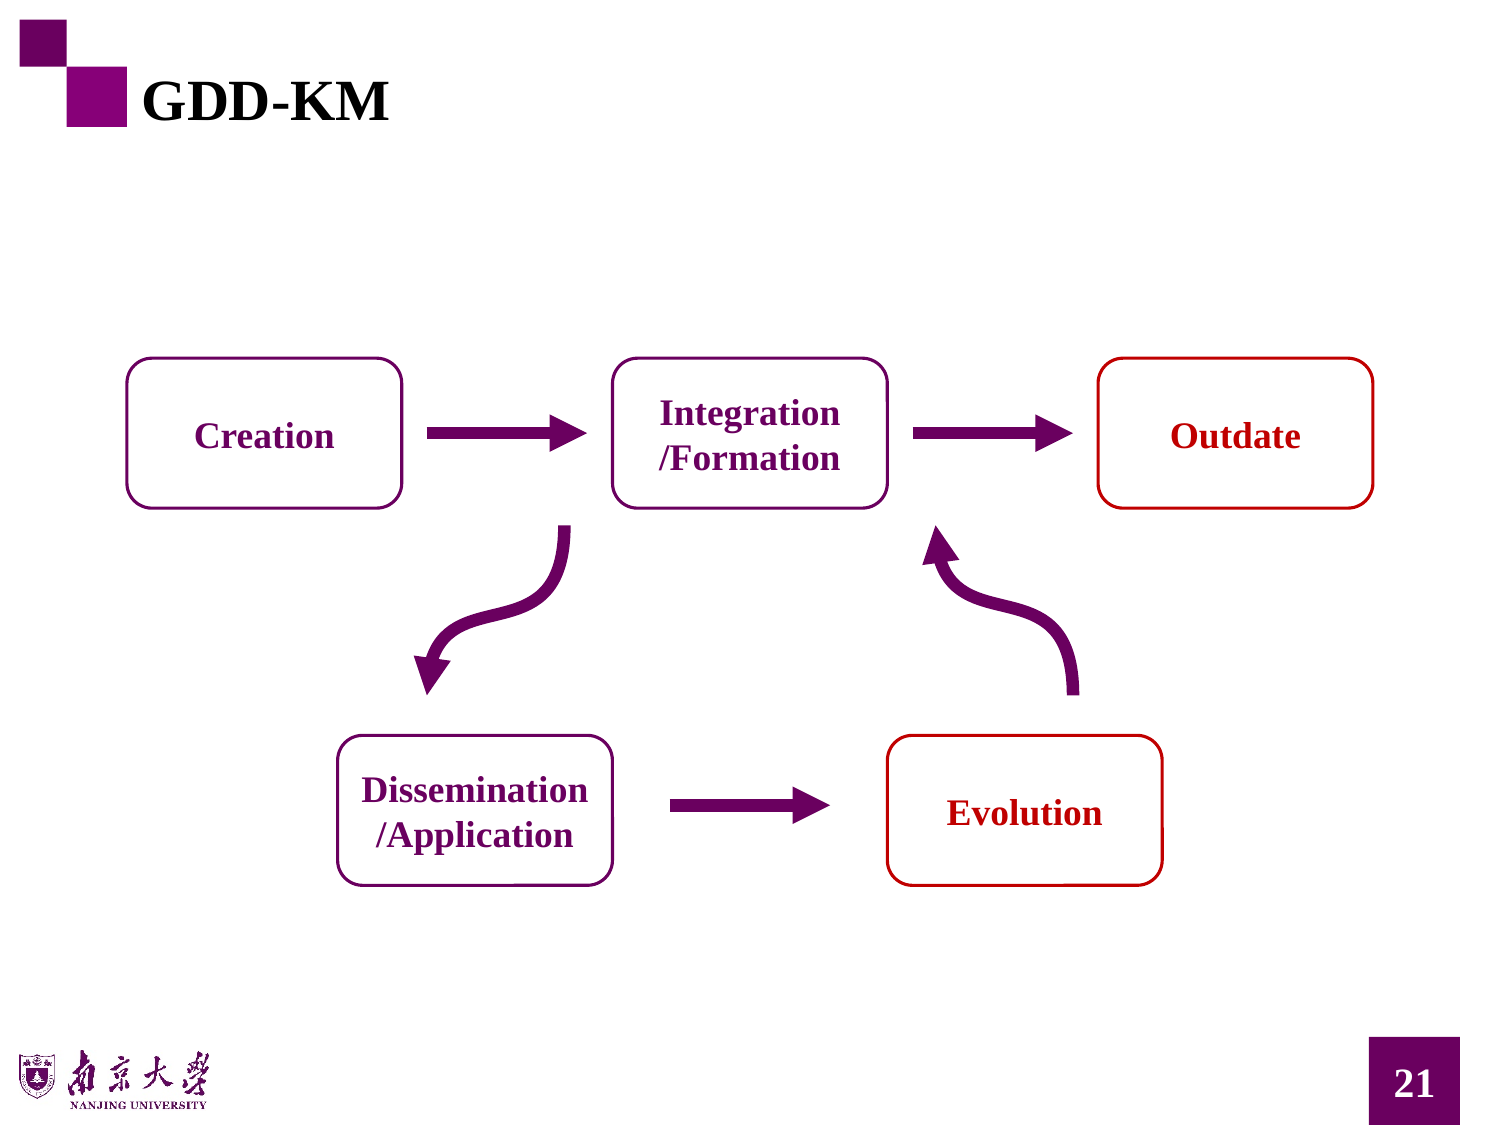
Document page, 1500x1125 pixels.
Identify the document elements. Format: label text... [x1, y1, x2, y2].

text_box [919, 541, 1090, 679]
text_box Evolution [886, 734, 1164, 887]
list GDD-KM [126, 53, 1460, 140]
text_box Outdate [1097, 357, 1374, 510]
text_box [426, 525, 565, 696]
text_box Creation [125, 357, 403, 510]
picture [19, 1050, 209, 1111]
text_box Integration /Formation [611, 357, 889, 510]
text_box Dissemination/Application [336, 734, 614, 887]
slide_number 21 [1328, 1050, 1500, 1111]
